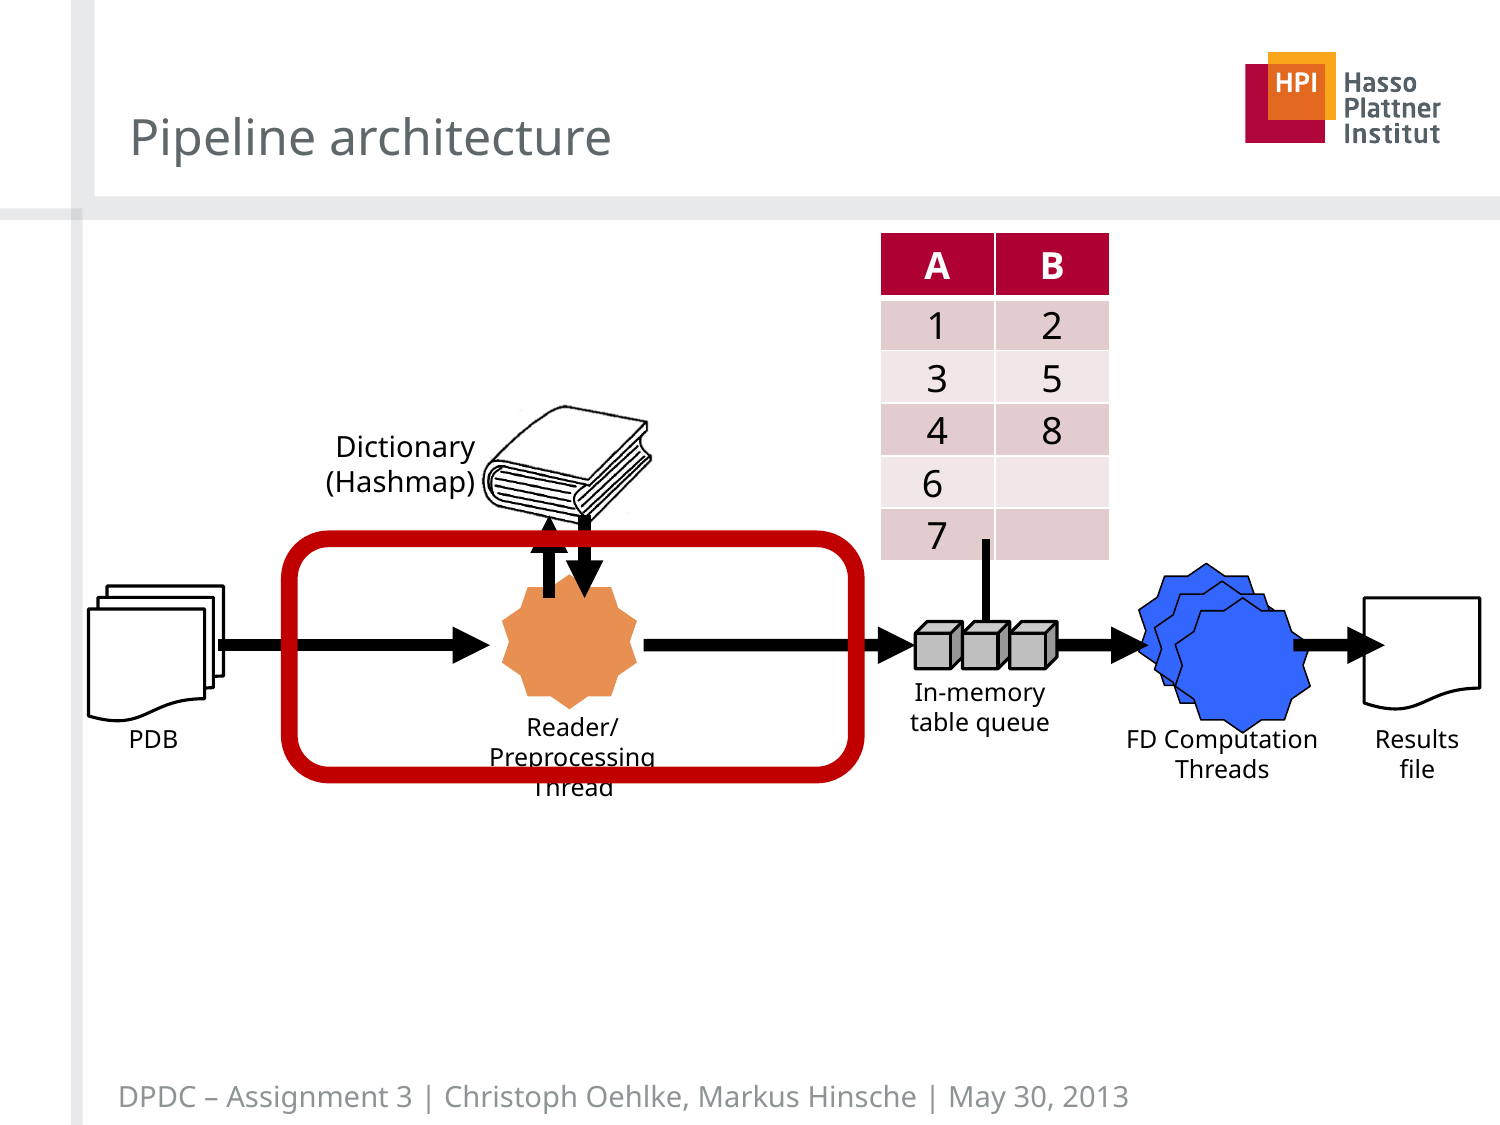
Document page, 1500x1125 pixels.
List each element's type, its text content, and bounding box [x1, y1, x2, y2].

table_cell 2 [996, 301, 1109, 350]
footer DPDC – Assignment 3 | Christoph Oehlke, Markus Hinsche | May 30, 2013 [117, 1076, 1459, 1118]
table_cell 5 [996, 351, 1109, 402]
table_header B [996, 233, 1109, 295]
picture [477, 396, 656, 529]
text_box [962, 621, 1009, 633]
table_cell [996, 457, 1109, 507]
table_header A [881, 233, 994, 295]
text_box [1138, 563, 1255, 664]
table_cell 8 [996, 404, 1109, 455]
title Pipeline architecture [128, 0, 1154, 166]
table_cell 6 [881, 457, 994, 507]
text_box [915, 621, 963, 668]
text_box PDB [88, 716, 219, 761]
text_box [962, 621, 1010, 668]
text_box [1364, 597, 1480, 709]
table_cell 7 [881, 509, 994, 560]
text_box [289, 538, 857, 776]
table_cell [996, 509, 1109, 560]
text_box [1009, 621, 1058, 668]
table_cell 3 [881, 351, 994, 402]
table_cell 1 [881, 301, 994, 350]
text_box Reader/Preprocessing Thread [466, 776, 679, 809]
text_box [1175, 597, 1311, 715]
text_box FD Computation Threads [1092, 715, 1352, 791]
text_box In-memory table queue [879, 668, 1081, 744]
table_cell 6 [915, 621, 962, 633]
text_box Dictionary (Hashmap) [1010, 622, 1056, 633]
text_box [1160, 674, 1174, 686]
text_box Results file [1352, 715, 1483, 791]
text_box [88, 586, 224, 716]
table_cell 4 [881, 404, 994, 455]
text_box [1154, 581, 1270, 704]
text_box Dictionary (Hashmap) [289, 420, 472, 506]
